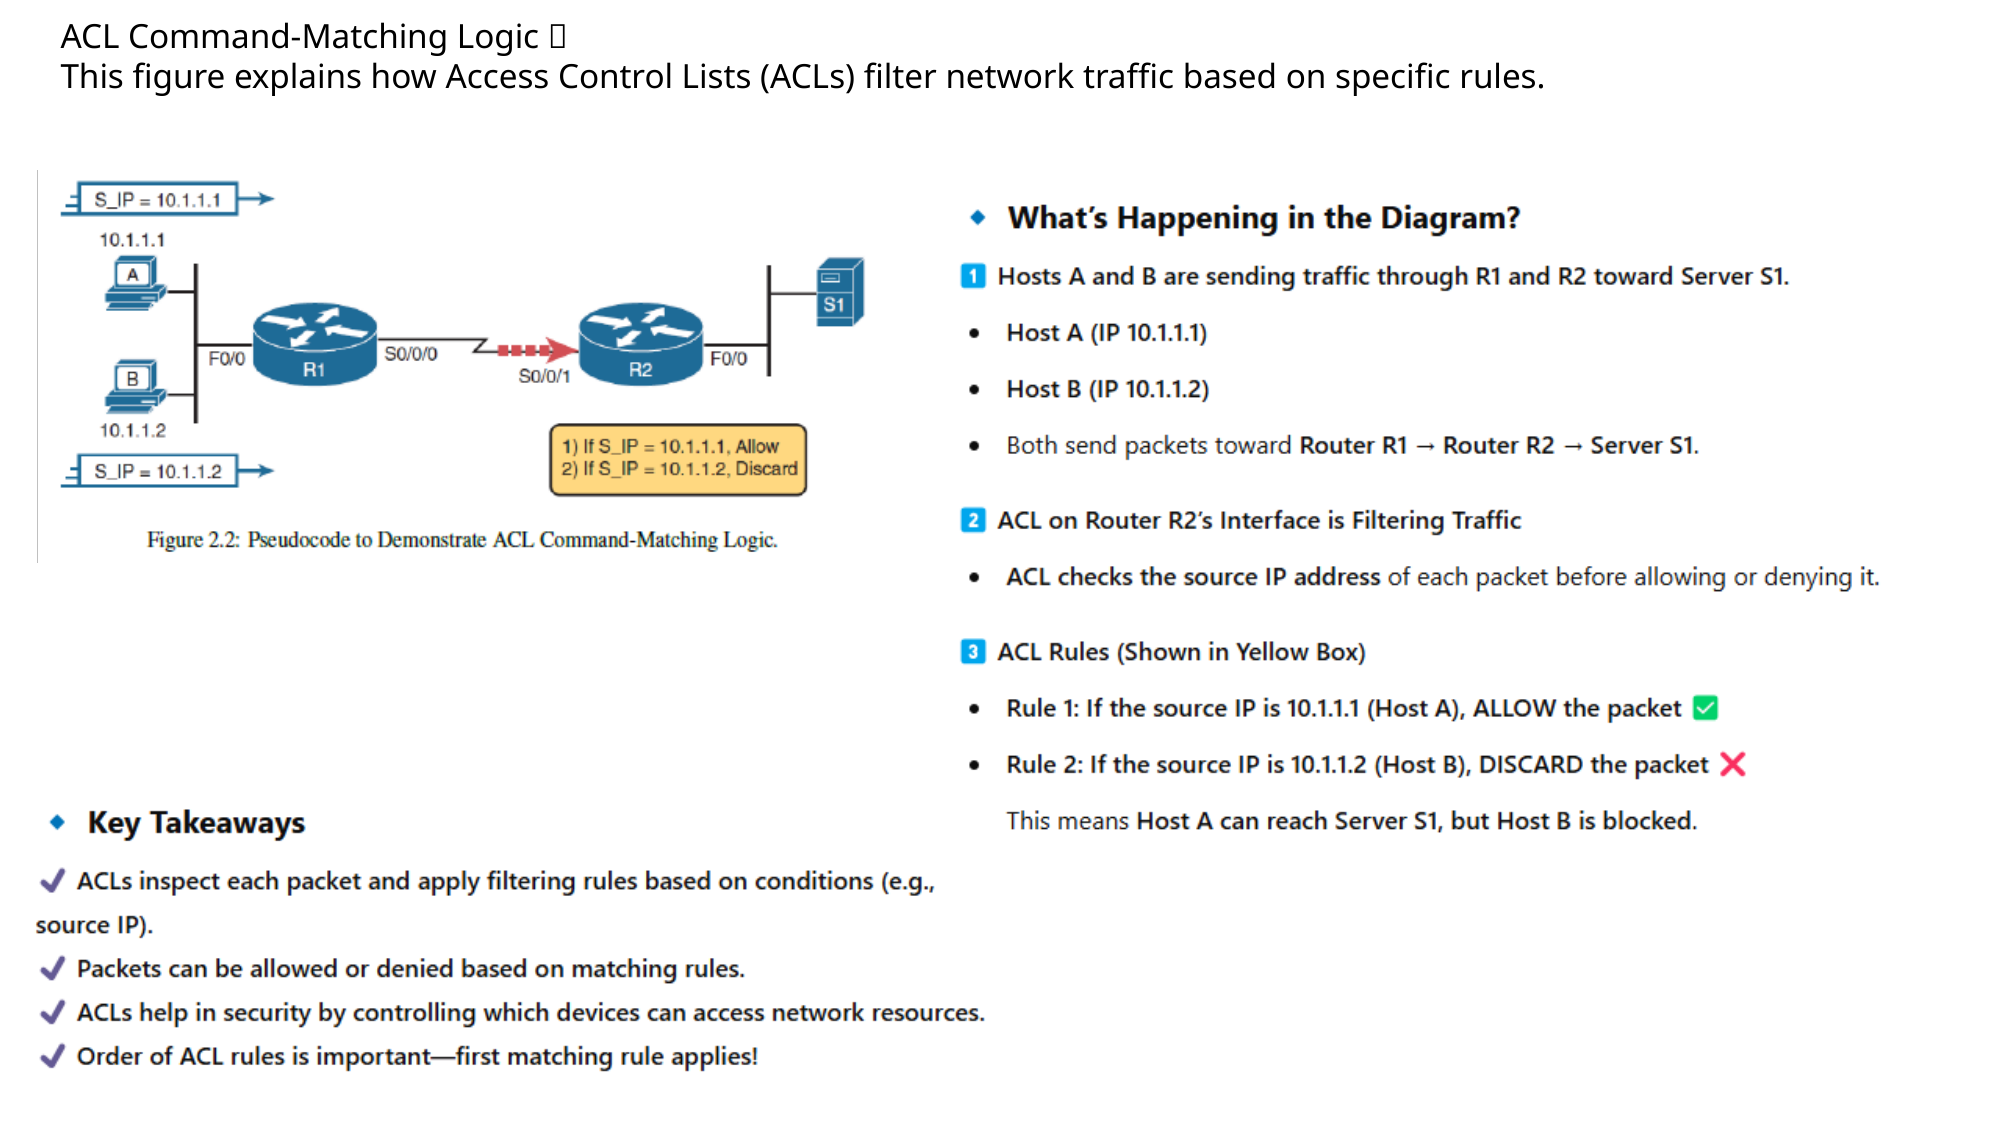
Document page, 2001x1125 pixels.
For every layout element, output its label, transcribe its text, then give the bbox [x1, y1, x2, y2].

picture [32, 190, 1888, 1077]
text_box ACL Command-Matching Logic 🚀 This figure explains how Access Control Lists (ACLs) filter network traffic based on specific rules. [45, 7, 1822, 103]
picture [0, 169, 899, 563]
